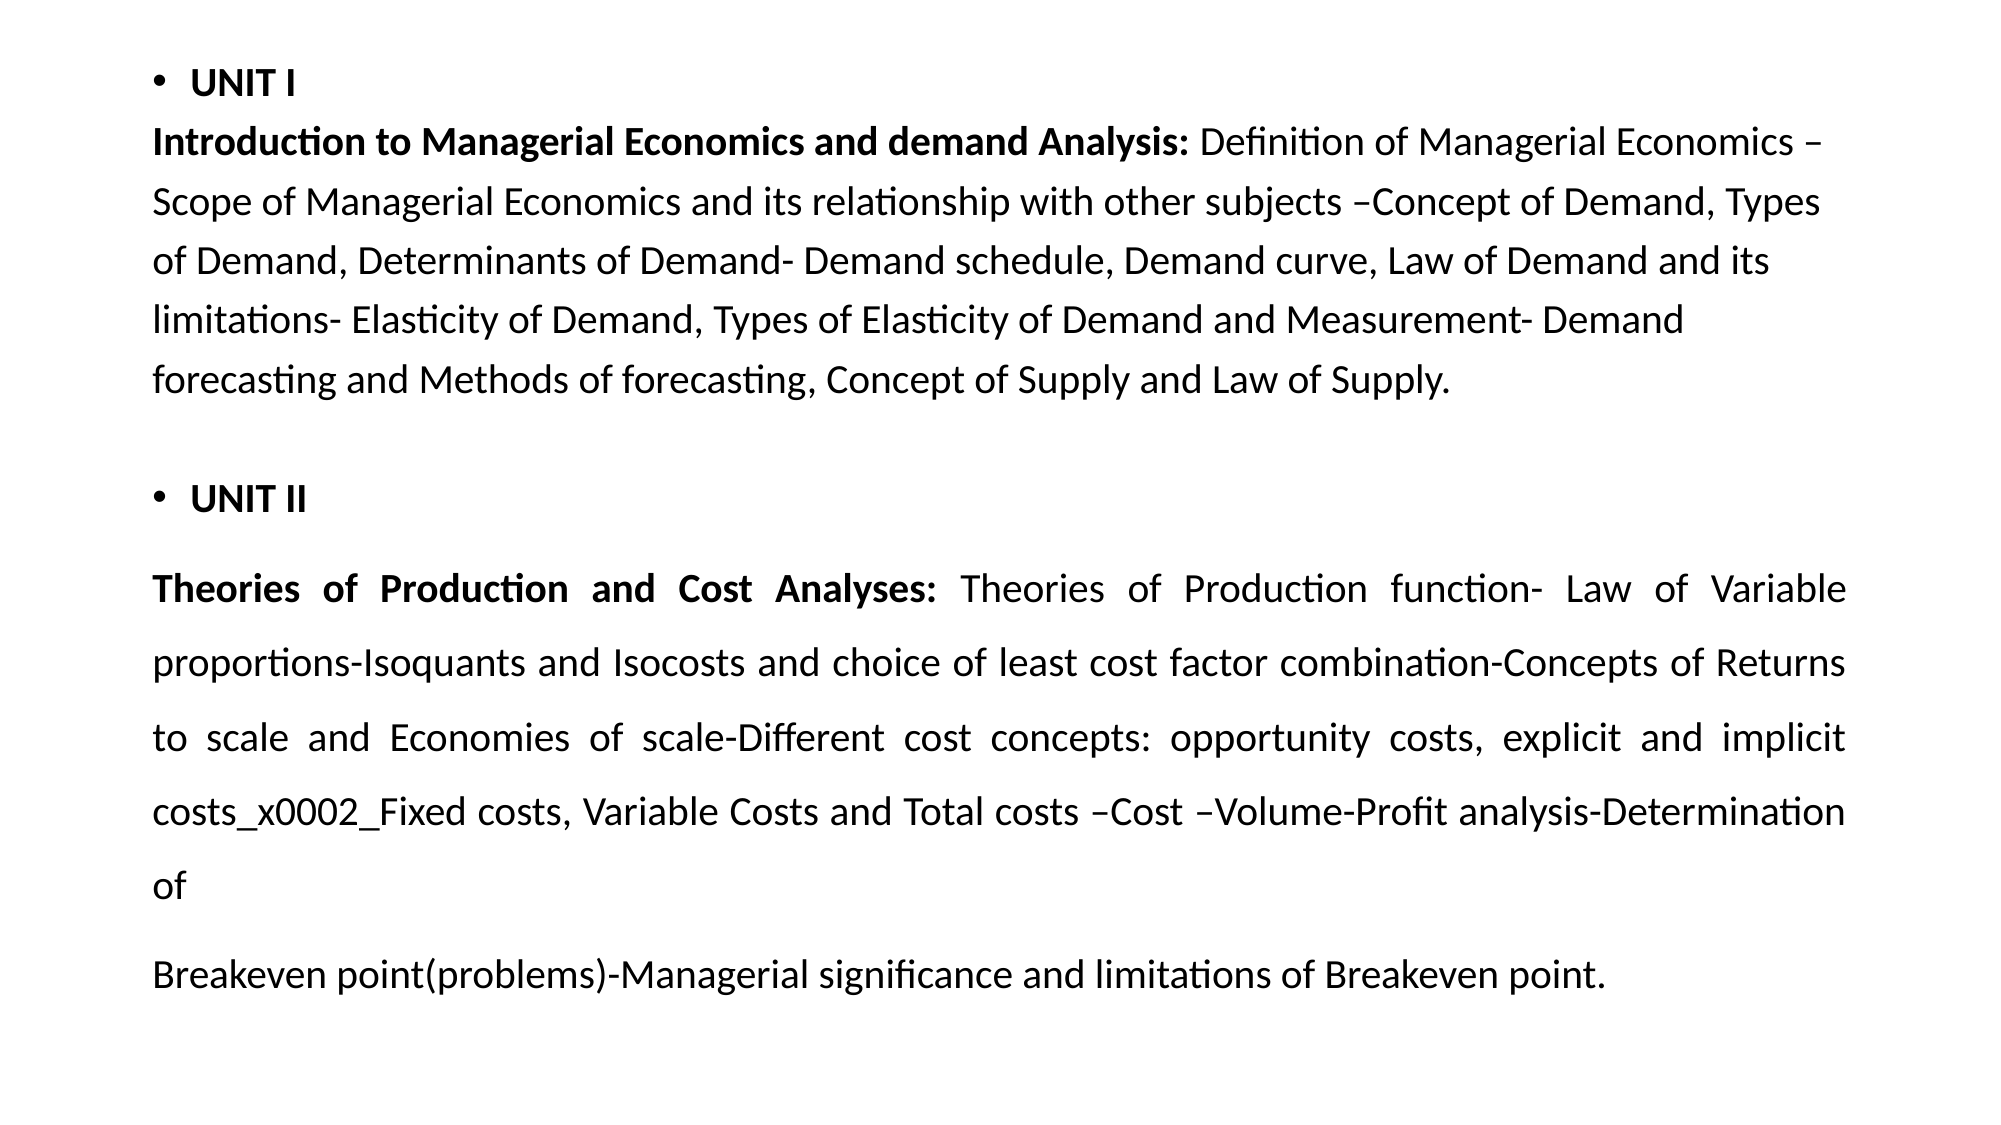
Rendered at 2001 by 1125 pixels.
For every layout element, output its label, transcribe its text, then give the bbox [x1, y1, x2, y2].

list UNIT I Introduction to Managerial Economics and demand Analysis: Definition of Managerial Economics – Scope of Managerial Economics and its relationship with other subjects –Concept of Demand, Types of Demand, Determinants of Demand- Demand schedule, Demand curve, Law of Demand and its limitations- Elasticity of Demand, Types of Elasticity of Demand and Measurement- Demand forecasting and Methods of forecasting, Concept of Supply and Law of Supply. UNIT II Theories of Production and Cost Analyses: Theories of Production function- Law of Variable proportions-Isoquants and Isocosts and choice of least cost factor combination-Concepts of Returns to scale and Economies of scale-Different cost concepts: opportunity costs, explicit and implicit costs_x0002_Fixed costs, Variable Costs and Total costs –Cost –Volume-Profit analysis-Determination of Breakeven point(problems)-Managerial significance and limitations of Breakeven point. [137, 53, 1863, 1014]
